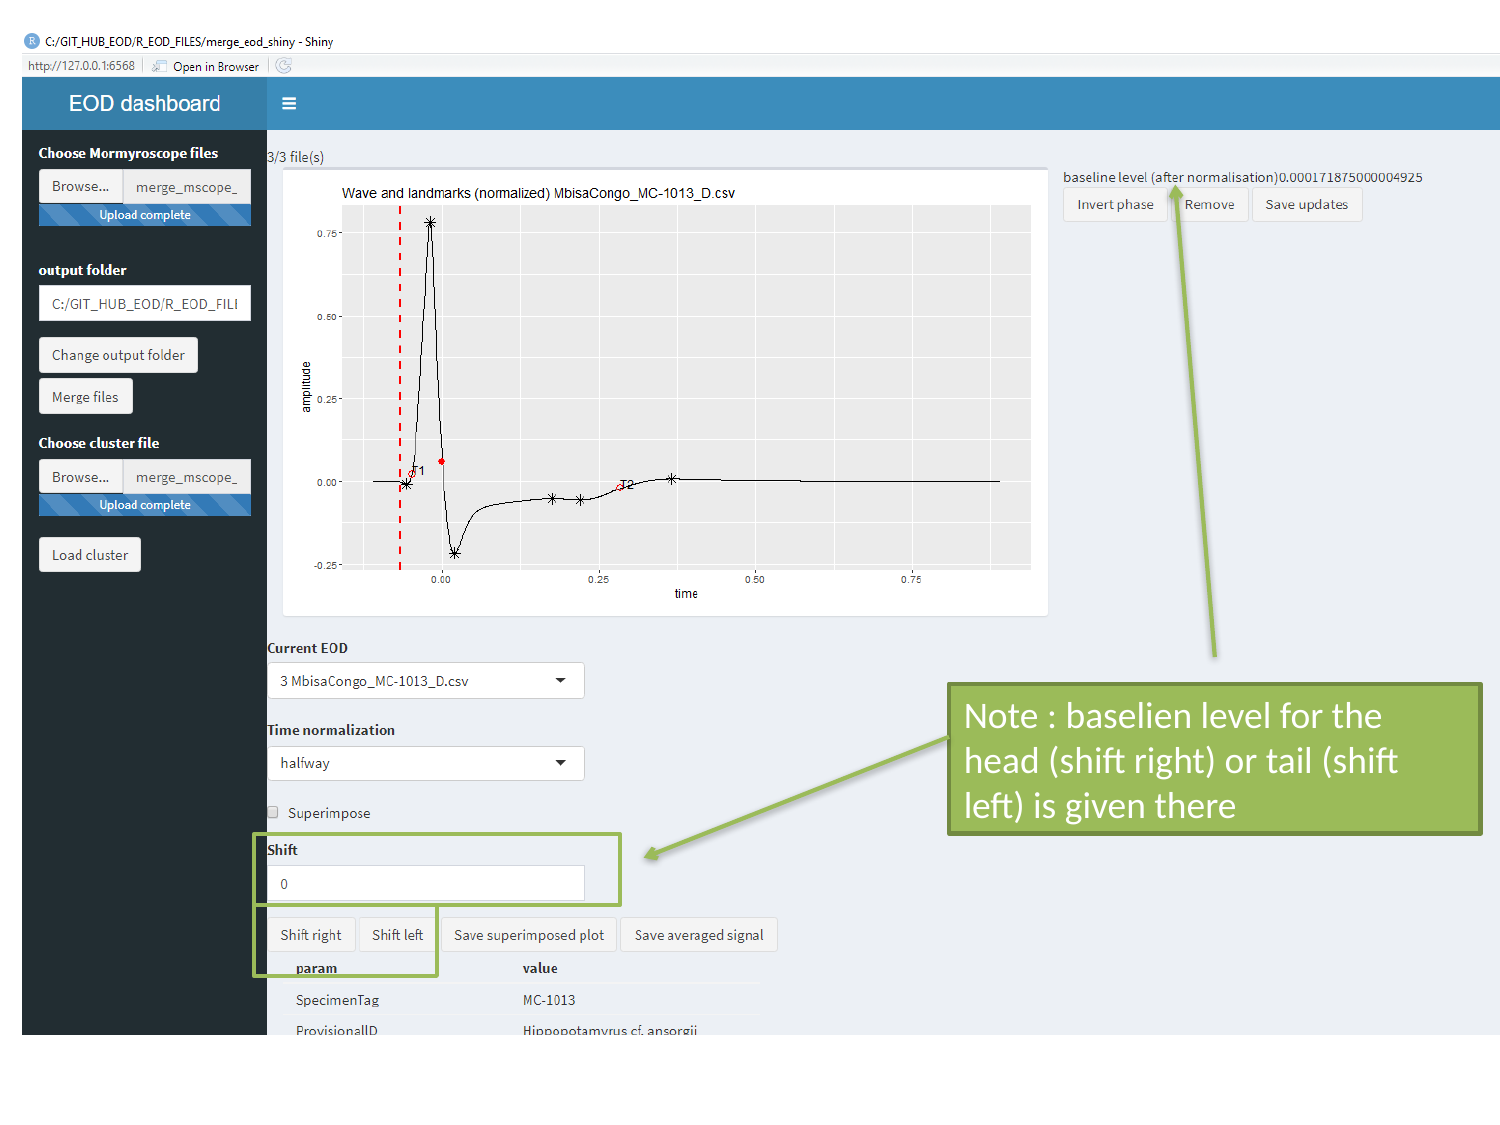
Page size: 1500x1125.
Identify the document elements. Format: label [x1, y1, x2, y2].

text_box [1174, 184, 1216, 658]
picture [21, 30, 1500, 1036]
text_box [643, 736, 950, 859]
